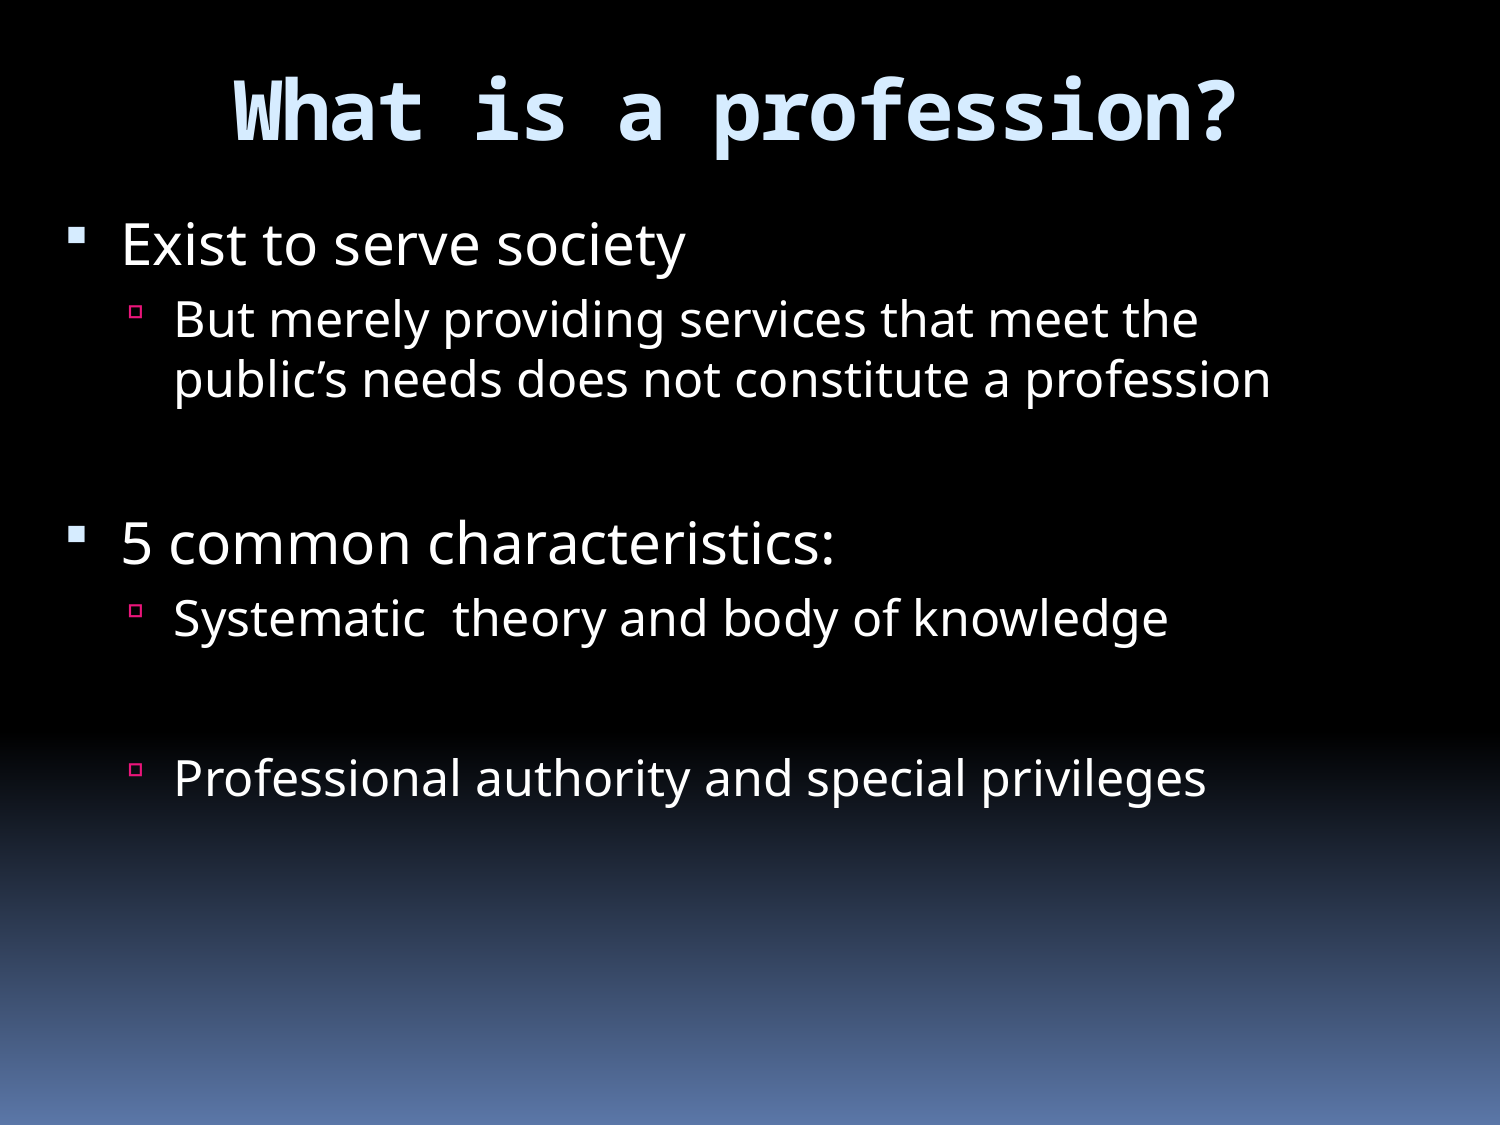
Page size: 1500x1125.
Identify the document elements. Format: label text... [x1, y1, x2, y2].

title What is a profession? [62, 50, 1413, 238]
list Exist to serve society But merely providing services that meet the public’s needs does not constitute a profession 5 common characteristics: Systematic theory and body of knowledge Professional authority and special privileges [37, 199, 1388, 1063]
